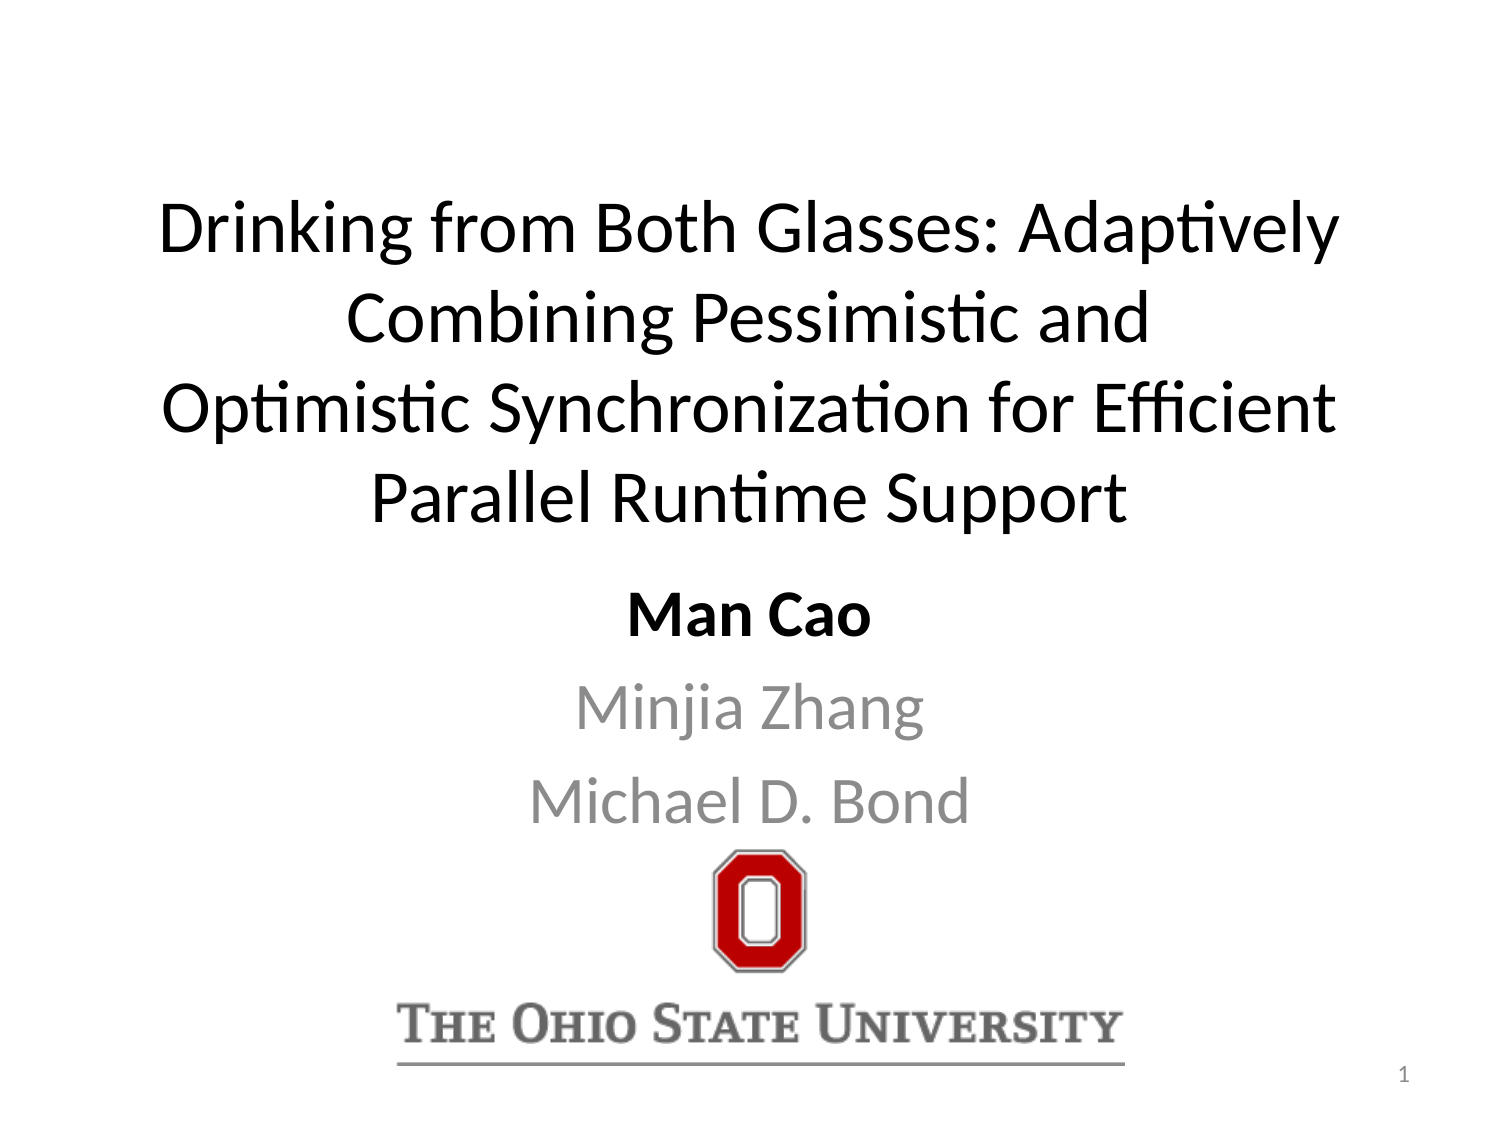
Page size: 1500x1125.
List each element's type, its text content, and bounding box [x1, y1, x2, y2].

subtitle Man Cao Minjia Zhang Michael D. Bond [225, 562, 1275, 850]
picture [396, 849, 1126, 1066]
title Drinking from Both Glasses: Adaptively Combining Pessimistic and Optimistic Synchronization for Efficient Parallel Runtime Support [112, 125, 1388, 591]
slide_number 1 [1074, 1042, 1425, 1103]
